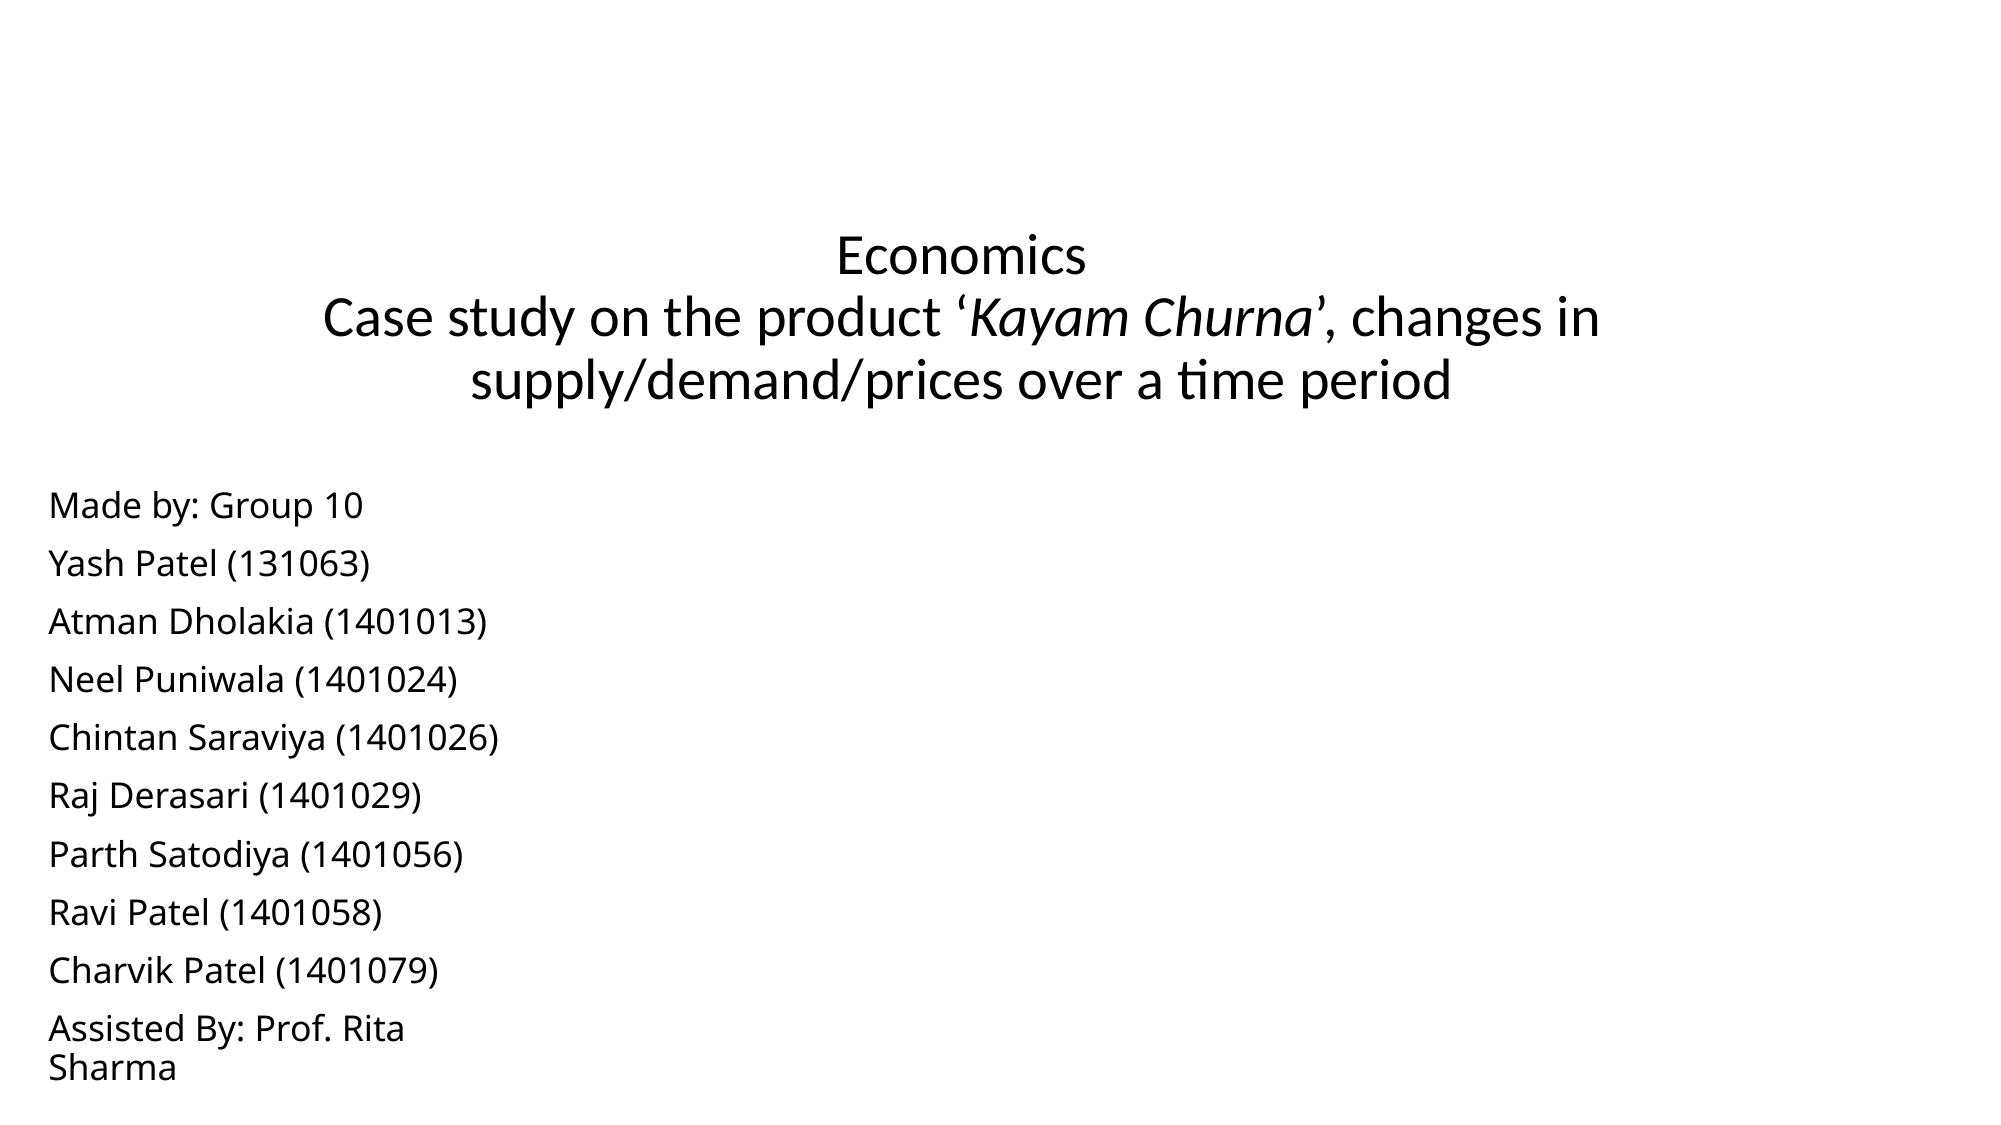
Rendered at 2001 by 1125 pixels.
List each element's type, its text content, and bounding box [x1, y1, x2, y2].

subtitle Made by: Group 10 Yash Patel (131063) Atman Dholakia (1401013) Neel Puniwala (1401024) Chintan Saraviya (1401026) Raj Derasari (1401029) Parth Satodiya (1401056) Ravi Patel (1401058) Charvik Patel (1401079) Assisted By: Prof. Rita Sharma [33, 479, 524, 1106]
title Economics Case study on the product ‘Kayam Churna’, changes in supply/demand/prices over a time period [212, 207, 1713, 420]
